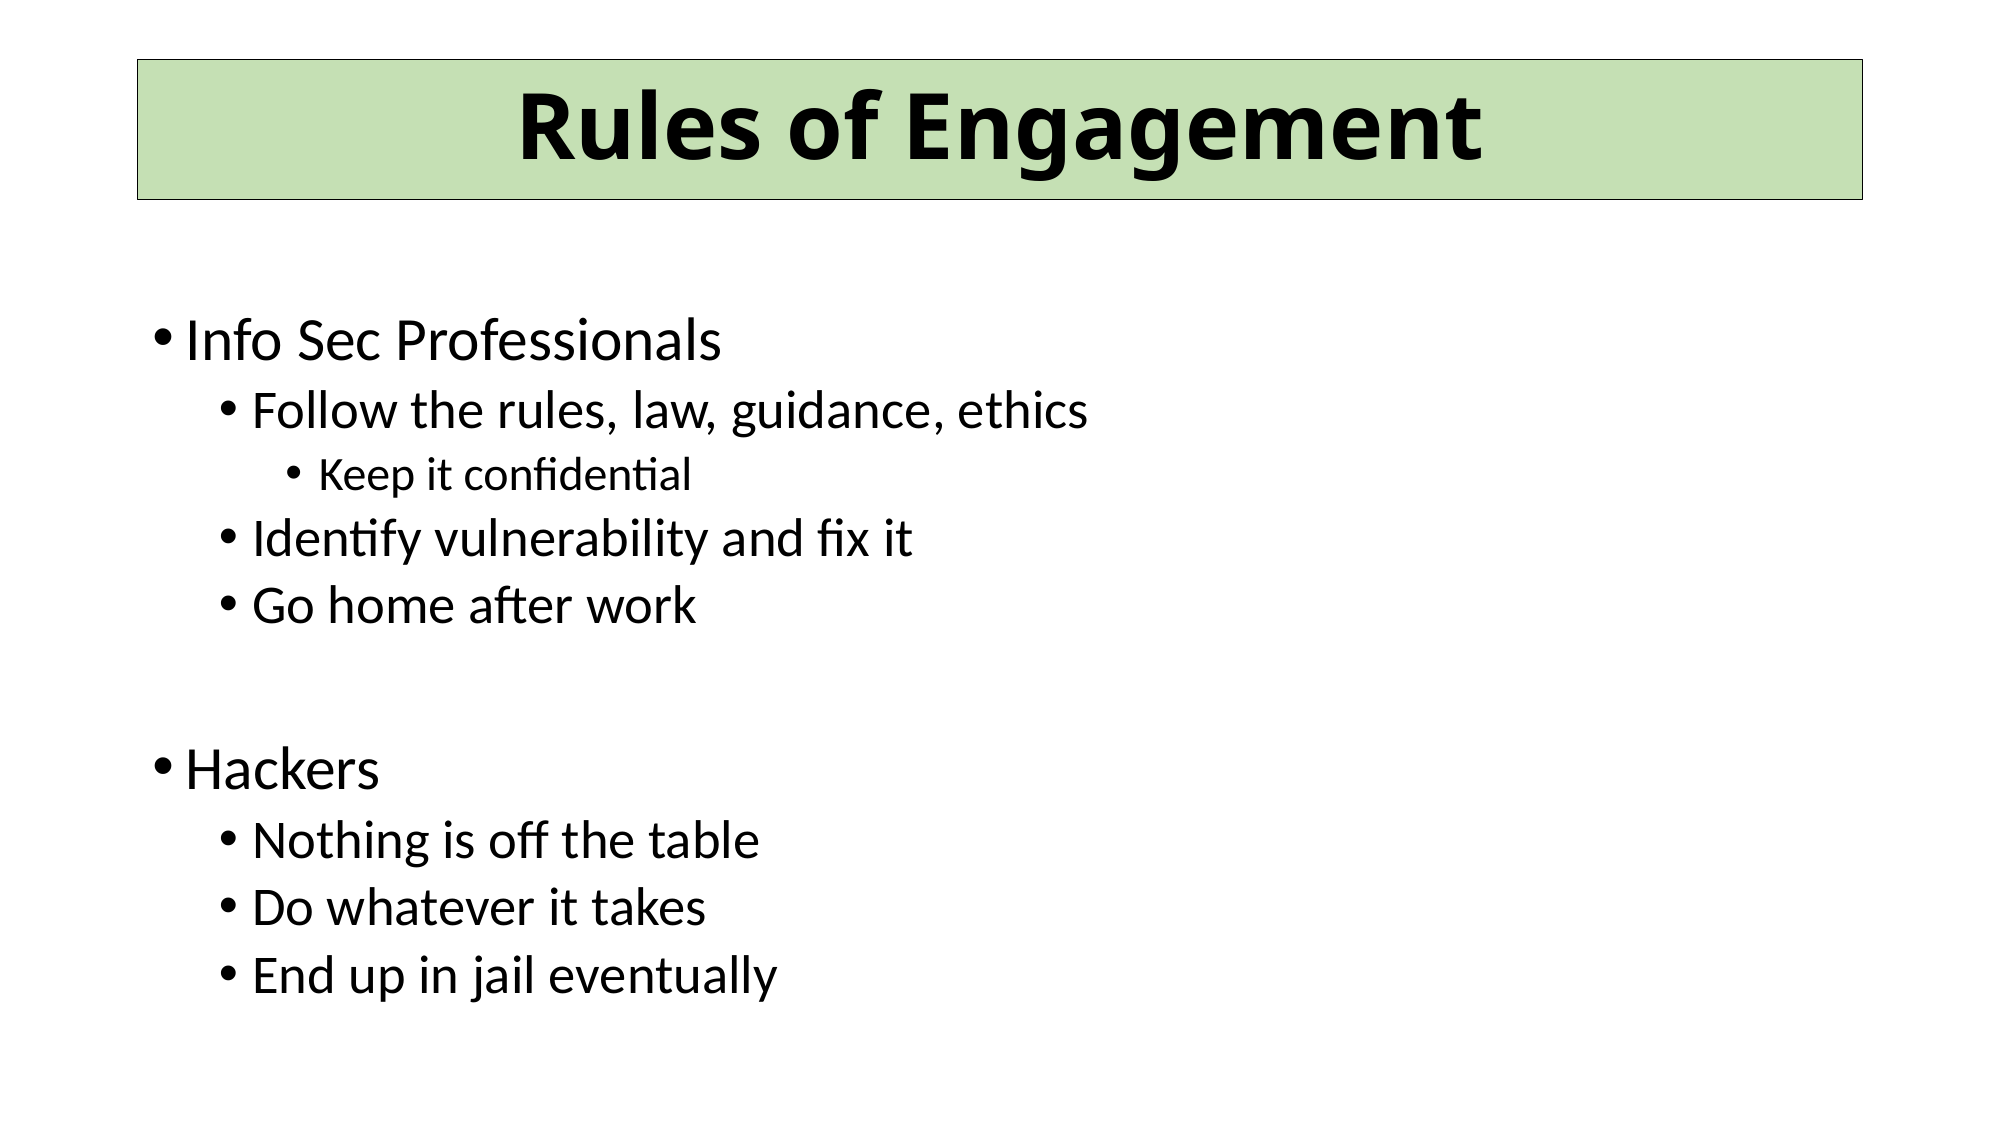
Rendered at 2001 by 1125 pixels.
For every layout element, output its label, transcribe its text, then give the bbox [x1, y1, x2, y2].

title Rules of Engagement [137, 59, 1863, 200]
list Info Sec Professionals Follow the rules, law, guidance, ethics Keep it confidential Identify vulnerability and fix it Go home after work Hackers Nothing is off the table Do whatever it takes End up in jail eventually [137, 299, 1863, 1014]
